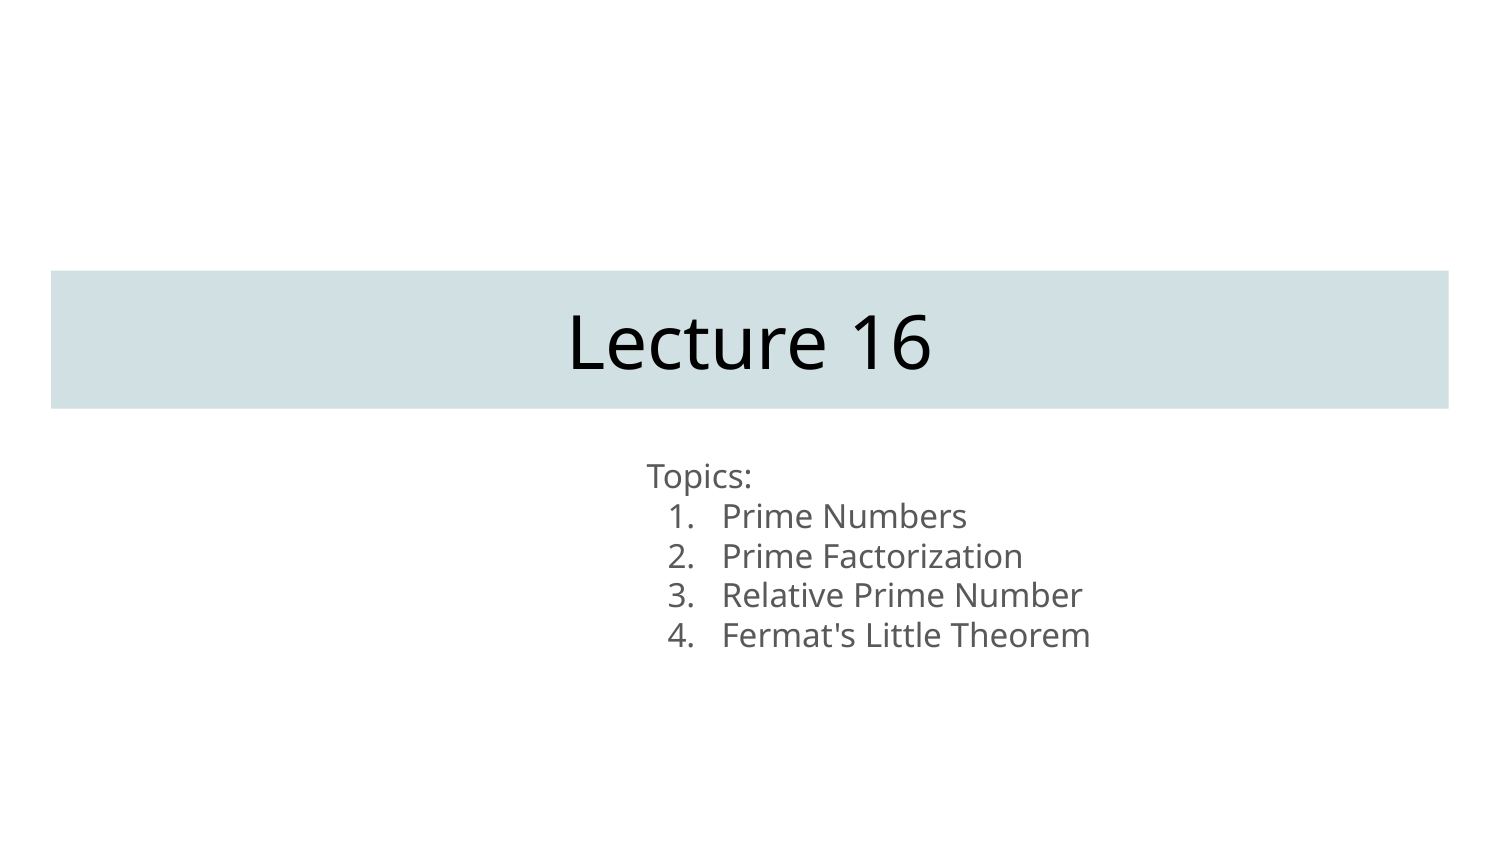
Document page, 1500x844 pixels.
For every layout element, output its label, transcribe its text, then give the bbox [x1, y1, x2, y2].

text_box Lecture 16 [51, 270, 1449, 409]
text_box Topics: Prime Numbers Prime Factorization Relative Prime Number Fermat's Little Theorem [631, 439, 1431, 670]
